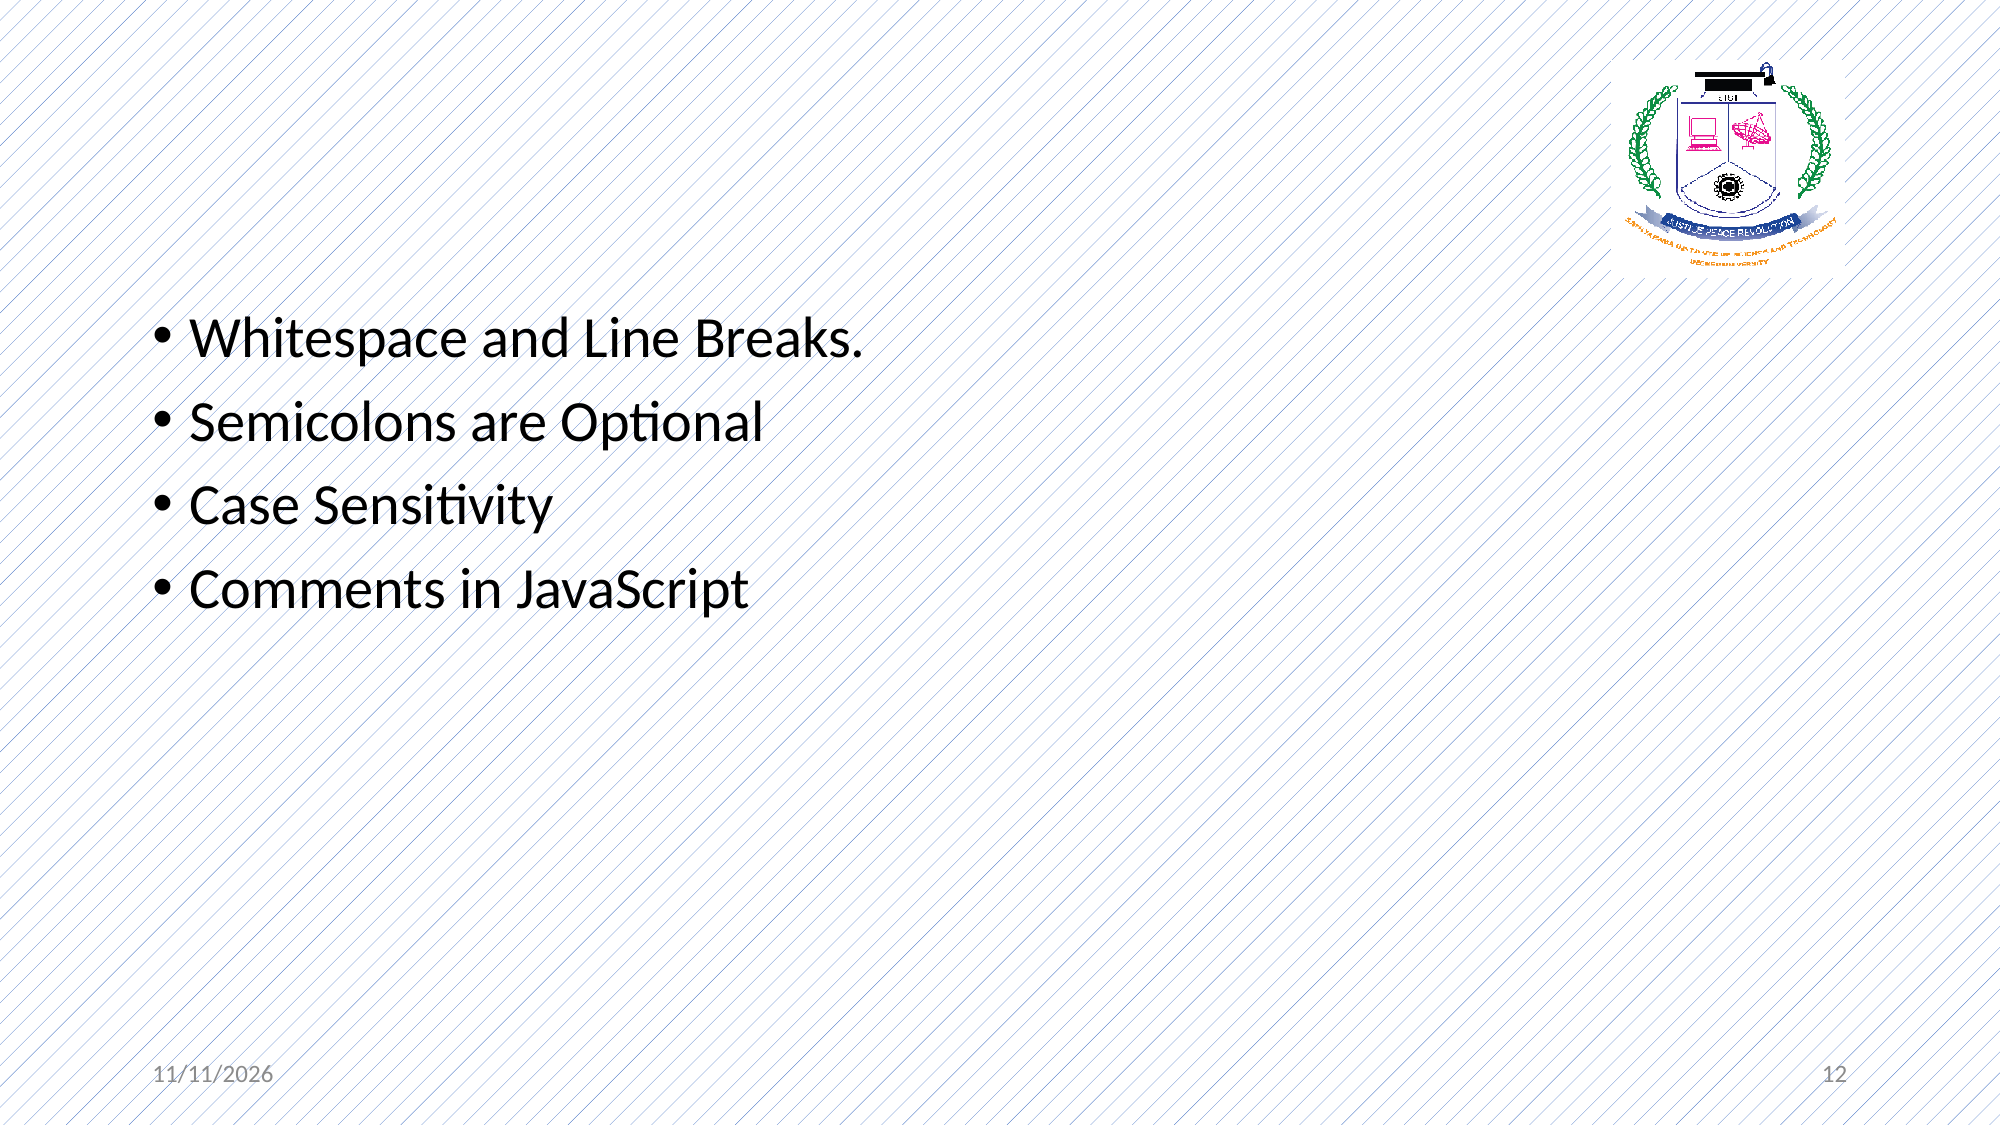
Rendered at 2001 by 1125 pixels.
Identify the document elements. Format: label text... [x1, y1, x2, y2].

list Whitespace and Line Breaks. Semicolons are Optional Case Sensitivity Comments in JavaScript [137, 299, 1863, 1014]
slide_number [137, 1042, 588, 1103]
picture [1611, 60, 1845, 278]
slide_number 12 [1412, 1042, 1863, 1103]
